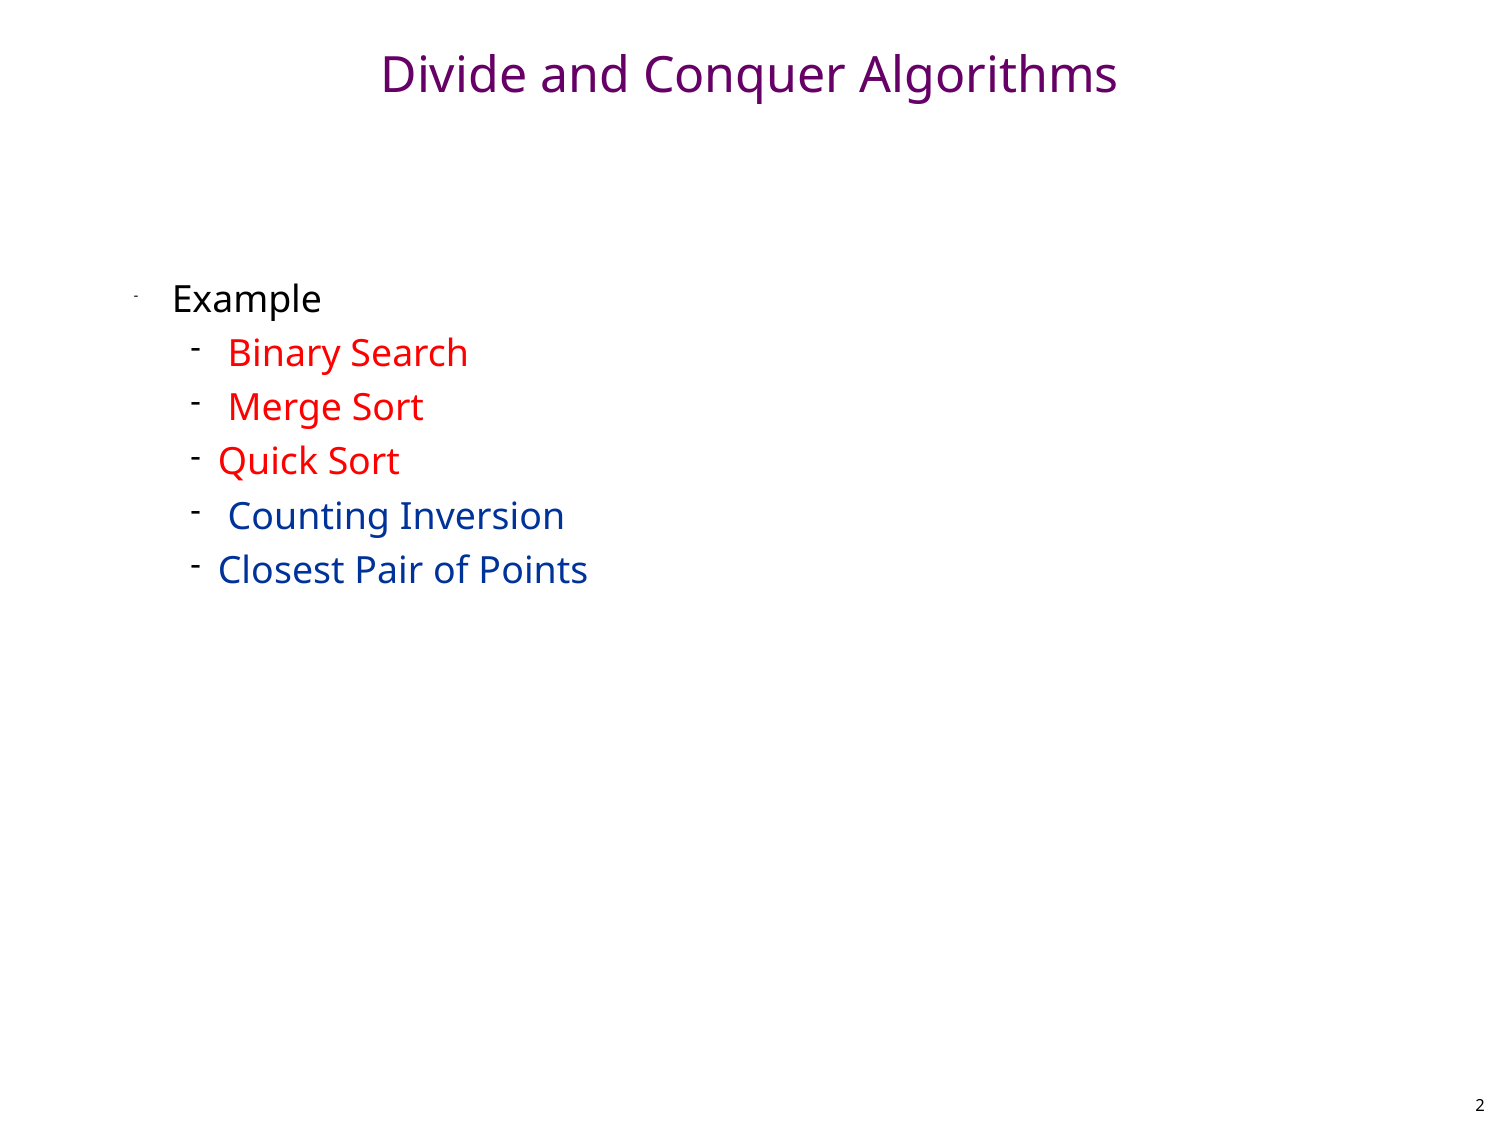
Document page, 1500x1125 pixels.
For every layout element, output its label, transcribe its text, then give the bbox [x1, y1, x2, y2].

title Divide and Conquer Algorithms [0, 42, 1500, 118]
list Example Binary Search Merge Sort Quick Sort Counting Inversion Closest Pair of Points [99, 149, 1388, 1038]
slide_number 2 [1187, 1087, 1500, 1125]
